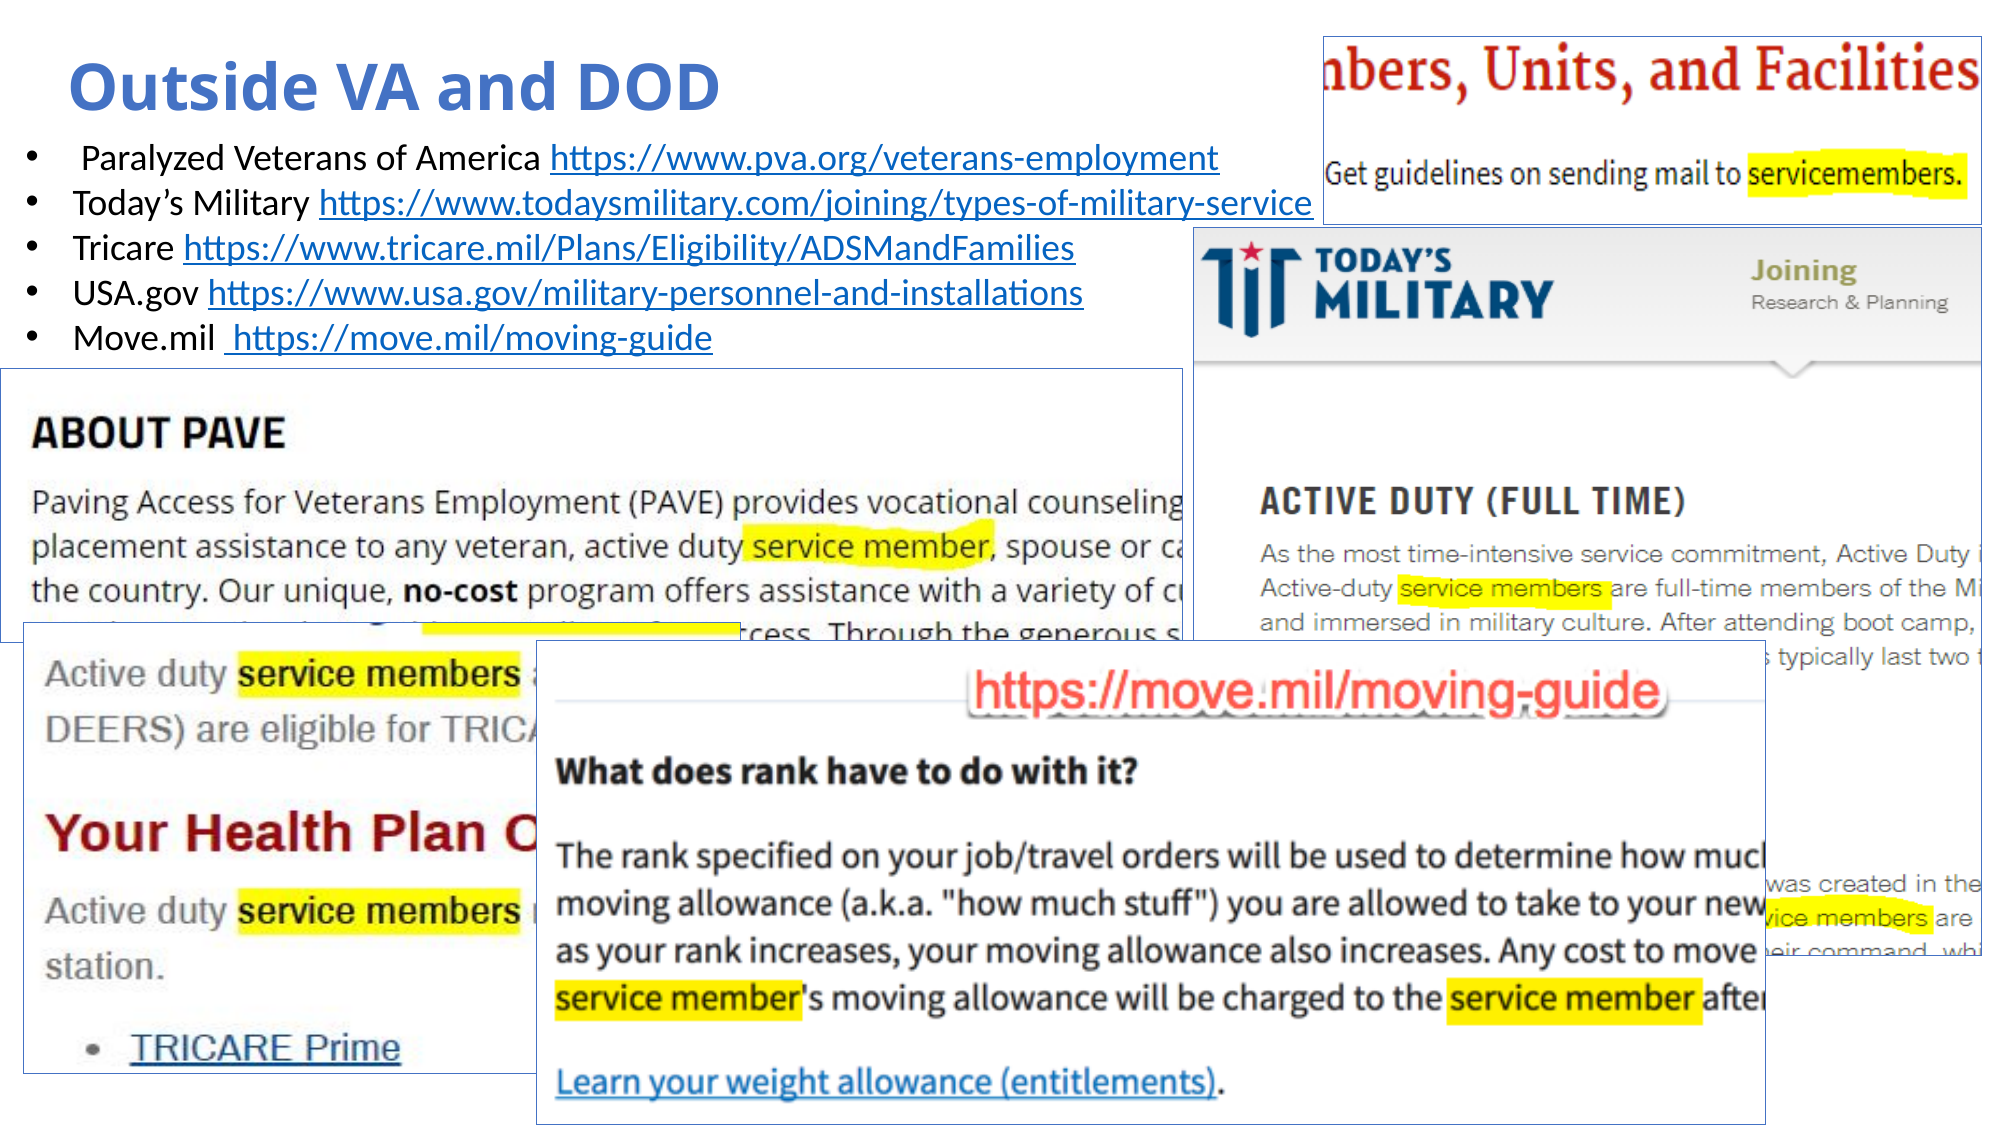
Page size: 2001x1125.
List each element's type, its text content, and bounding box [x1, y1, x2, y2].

picture [1322, 36, 1981, 226]
title Outside VA and DOD [52, 20, 1896, 125]
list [0, 367, 1183, 643]
text_box Paralyzed Veterans of America https://www.pva.org/veterans-employment Today’s Military https://www.todaysmilitary.com/joining/types-of-military-service Tricare https://www.tricare.mil/Plans/Eligibility/ADSMandFamilies USA.gov https://www.usa.gov/military-personnel-and-installations Move.mil https://move.mil/moving-guide [10, 125, 1342, 366]
picture [23, 227, 1982, 1125]
